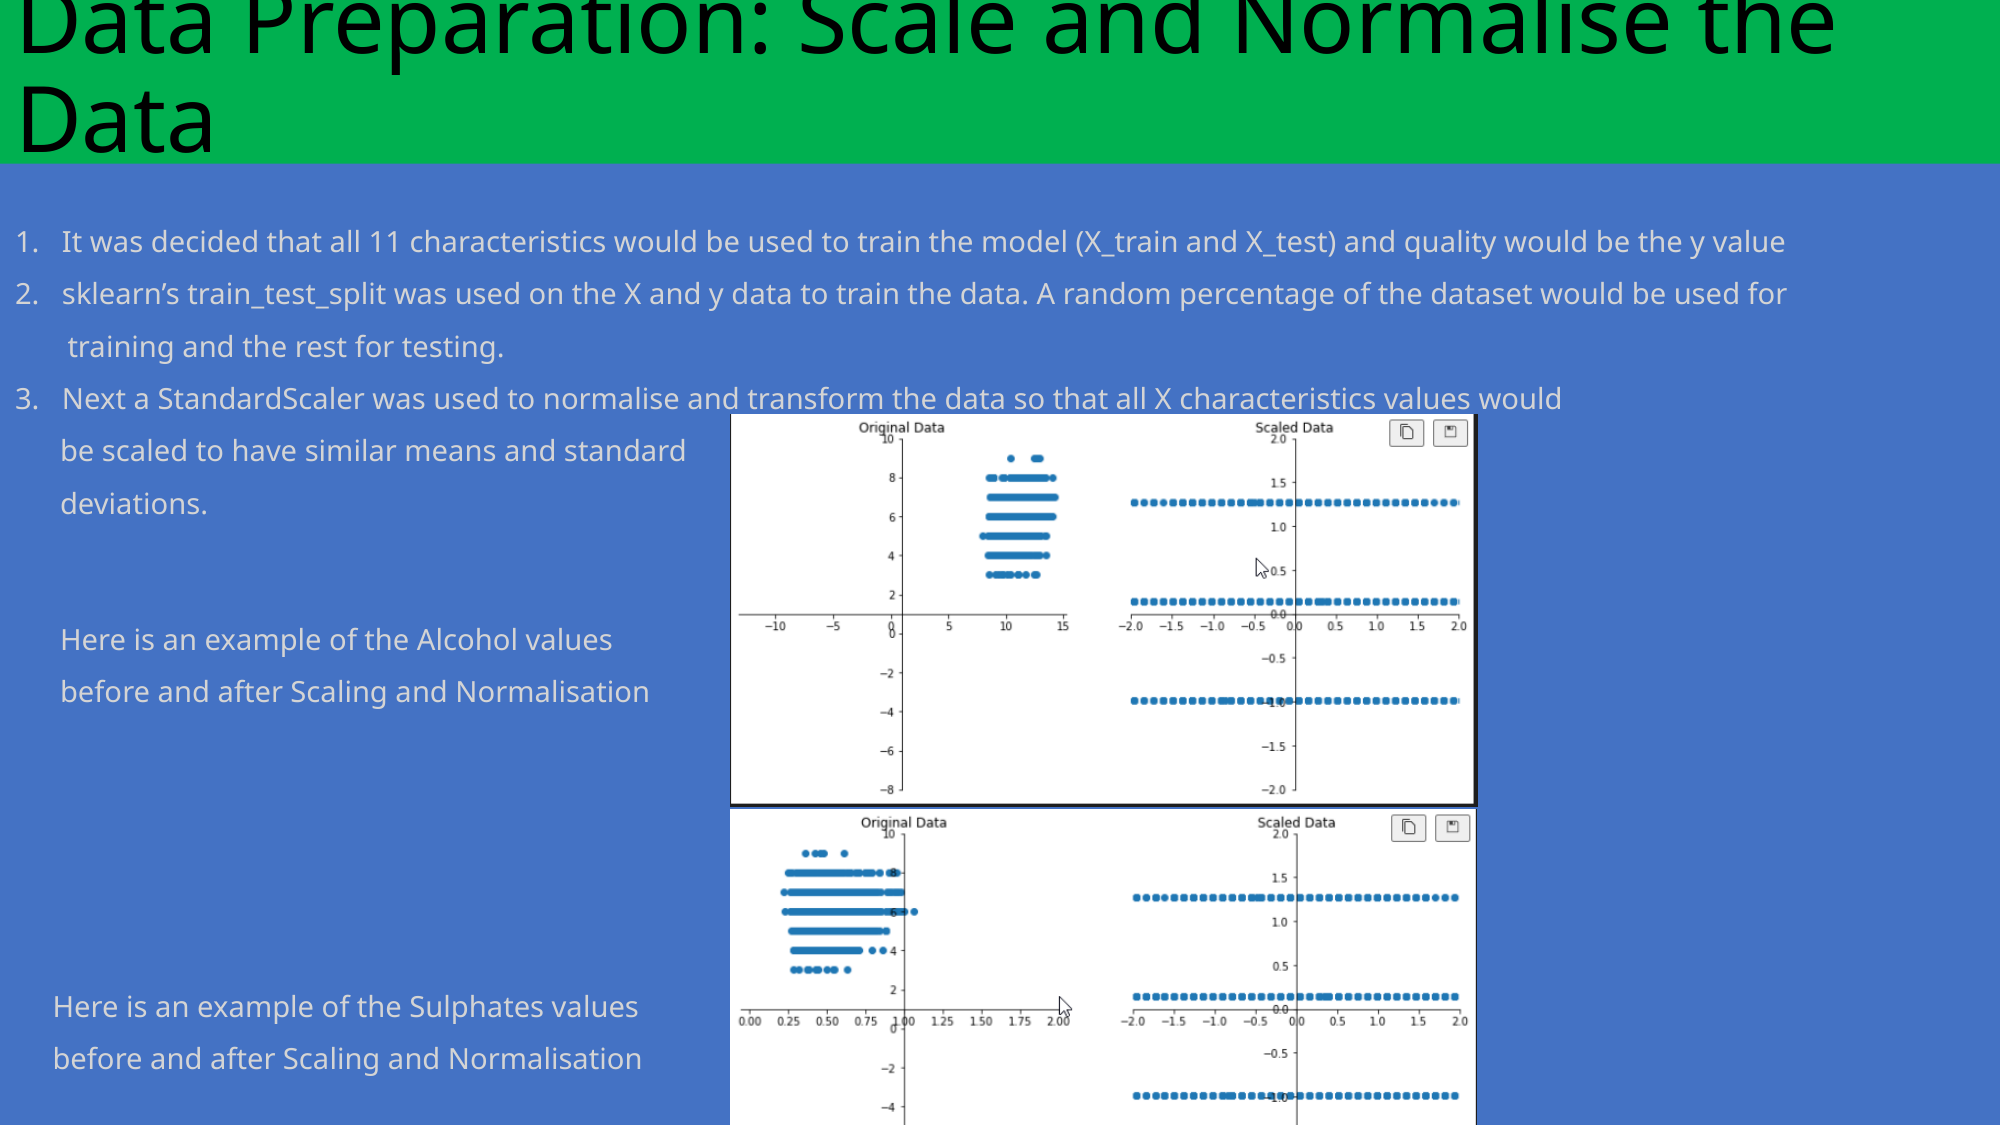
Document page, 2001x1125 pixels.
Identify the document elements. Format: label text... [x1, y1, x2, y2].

picture [730, 414, 1478, 807]
title Data Preparation: Scale and Normalise the Data [0, 0, 2000, 163]
picture [730, 809, 1477, 1125]
list 1. It was decided that all 11 characteristics would be used to train the model (X_train and X_test) and quality would be the y value 2. sklearn’s train_test_split was used on the X and y data to train the data. A random percentage of the dataset would be used for training and the rest for testing. 3. Next a StandardScaler was used to normalise and transform the data so that all X characteristics values would be scaled to have similar means and standard deviations. Here is an example of the Alcohol values before and after Scaling and Normalisation Here is an example of the Sulphates values before and after Scaling and Normalisation [0, 163, 2000, 1125]
